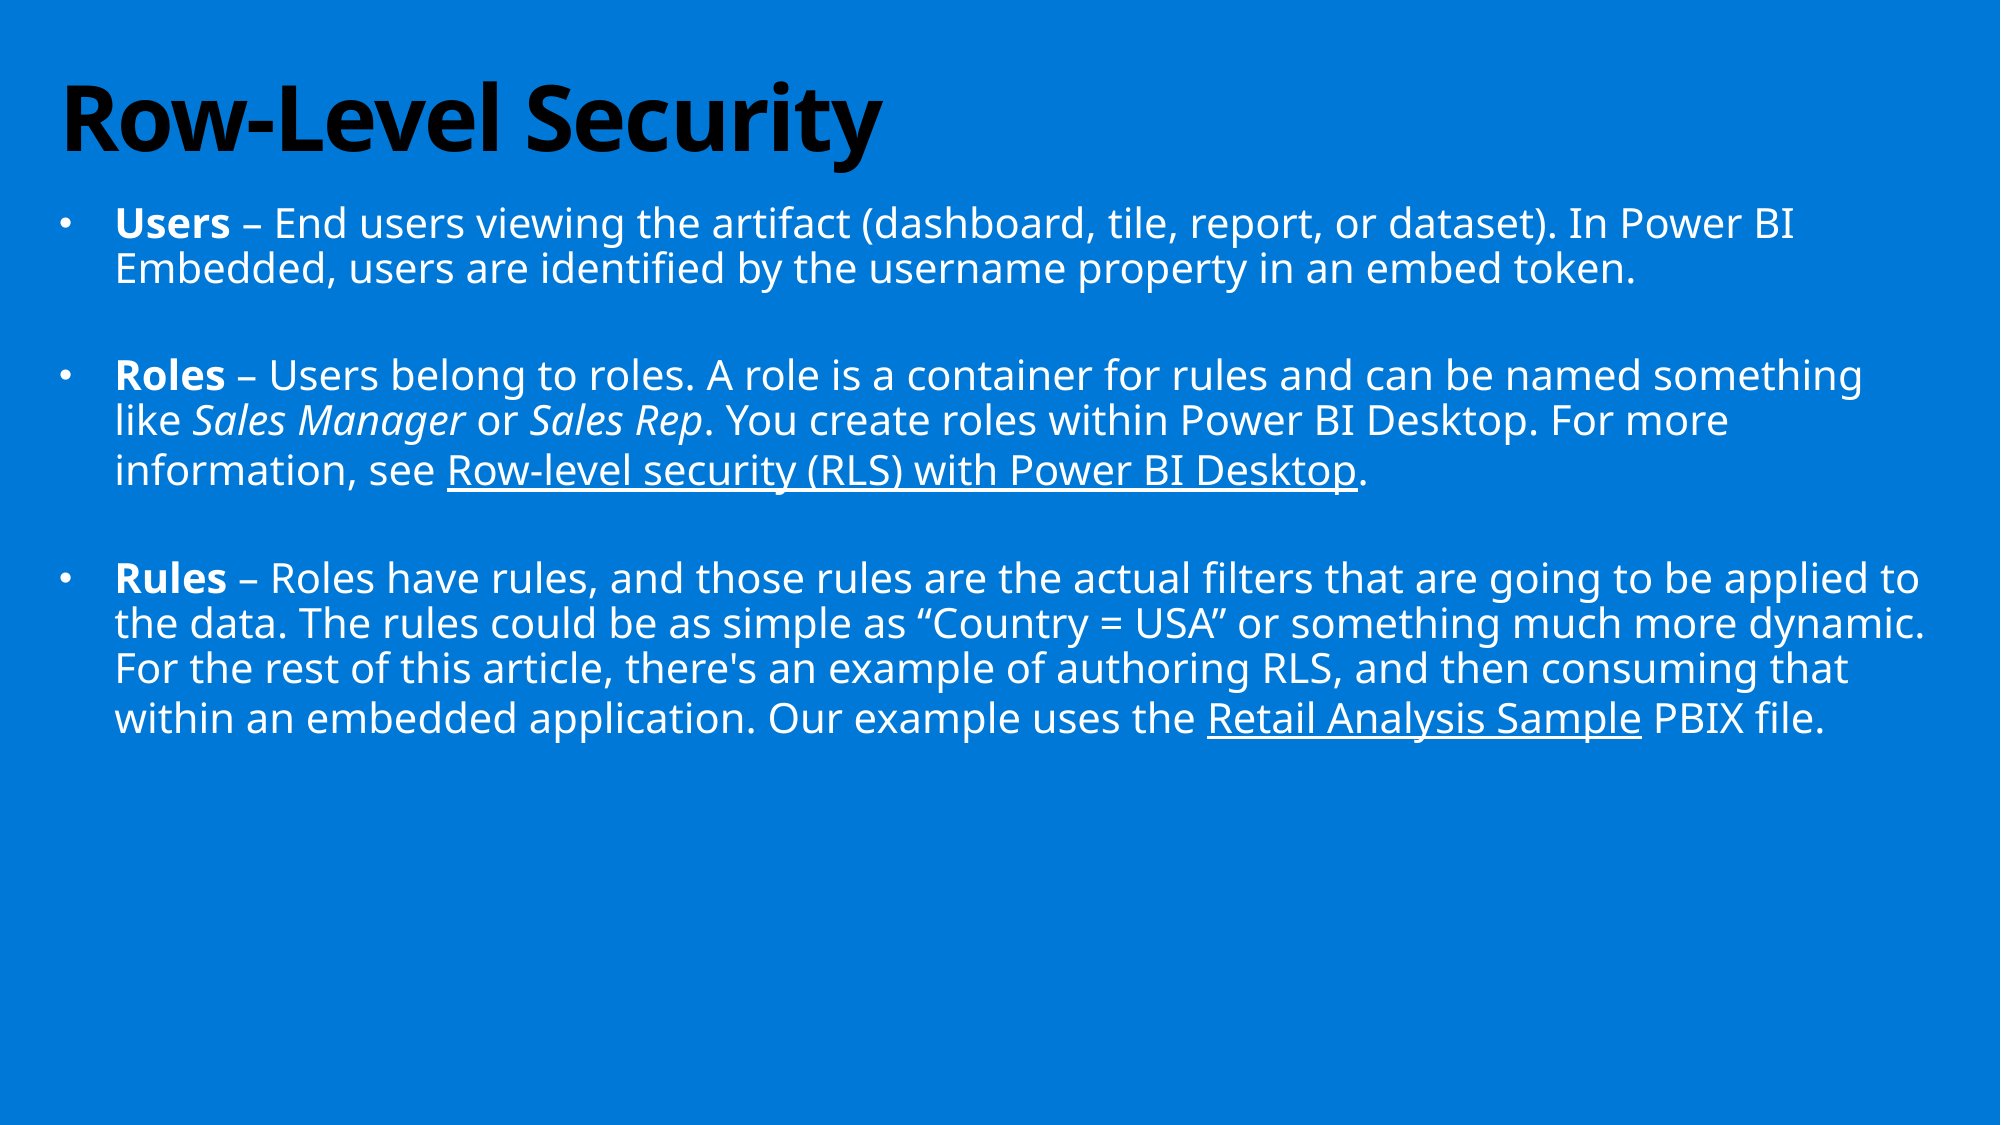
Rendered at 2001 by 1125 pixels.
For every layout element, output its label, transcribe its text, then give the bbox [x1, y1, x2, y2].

list Users – End users viewing the artifact (dashboard, tile, report, or dataset). In Power BI Embedded, users are identified by the username property in an embed token. Roles – Users belong to roles. A role is a container for rules and can be named something like Sales Manager or Sales Rep. You create roles within Power BI Desktop. For more information, see Row-level security (RLS) with Power BI Desktop. Rules – Roles have rules, and those rules are the actual filters that are going to be applied to the data. The rules could be as simple as “Country = USA” or something much more dynamic. For the rest of this article, there's an example of authoring RLS, and then consuming that within an embedded application. Our example uses the Retail Analysis Sample PBIX file. [44, 196, 1956, 765]
title Row-Level Security [44, 47, 1957, 196]
